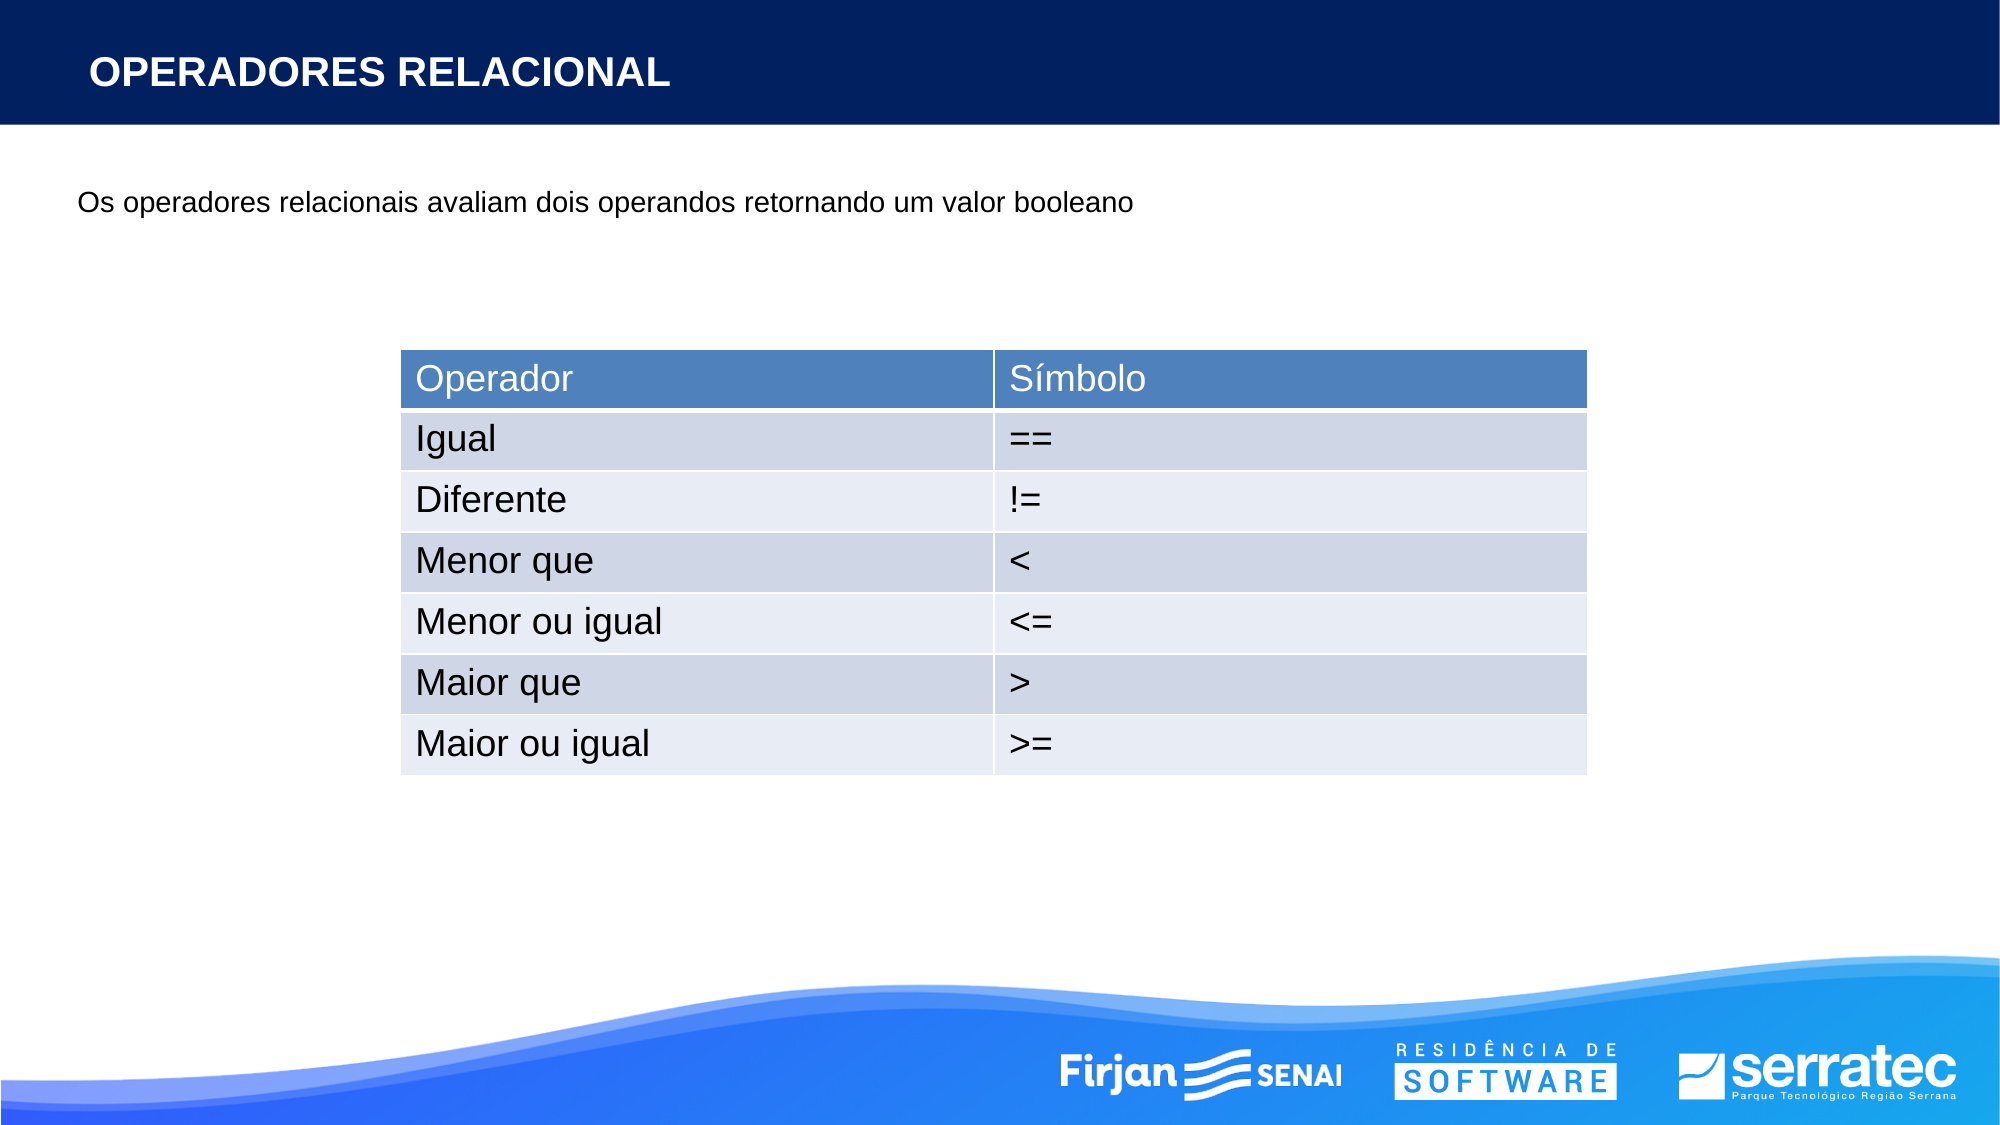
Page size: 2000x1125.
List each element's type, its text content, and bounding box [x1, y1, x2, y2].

table_cell < [995, 533, 1587, 592]
table_cell Igual [401, 413, 993, 470]
table_cell <= [995, 594, 1587, 653]
table_header Símbolo [995, 350, 1587, 408]
table_cell > [995, 655, 1587, 714]
picture [1, 943, 2000, 1125]
text_box Os operadores relacionais avaliam dois operandos retornando um valor booleano [62, 175, 1926, 226]
table_cell Menor ou igual [401, 594, 993, 653]
table_header Operador [401, 350, 993, 408]
table_cell == [995, 413, 1587, 470]
table_cell Maior que [401, 655, 993, 714]
title OPERADORES RELACIONAL [73, 21, 756, 118]
table_cell Menor que [401, 533, 993, 592]
table_cell >= [995, 715, 1587, 775]
table_cell Maior ou igual [401, 715, 993, 775]
table_cell != [995, 472, 1587, 531]
table_cell Diferente [401, 472, 993, 531]
